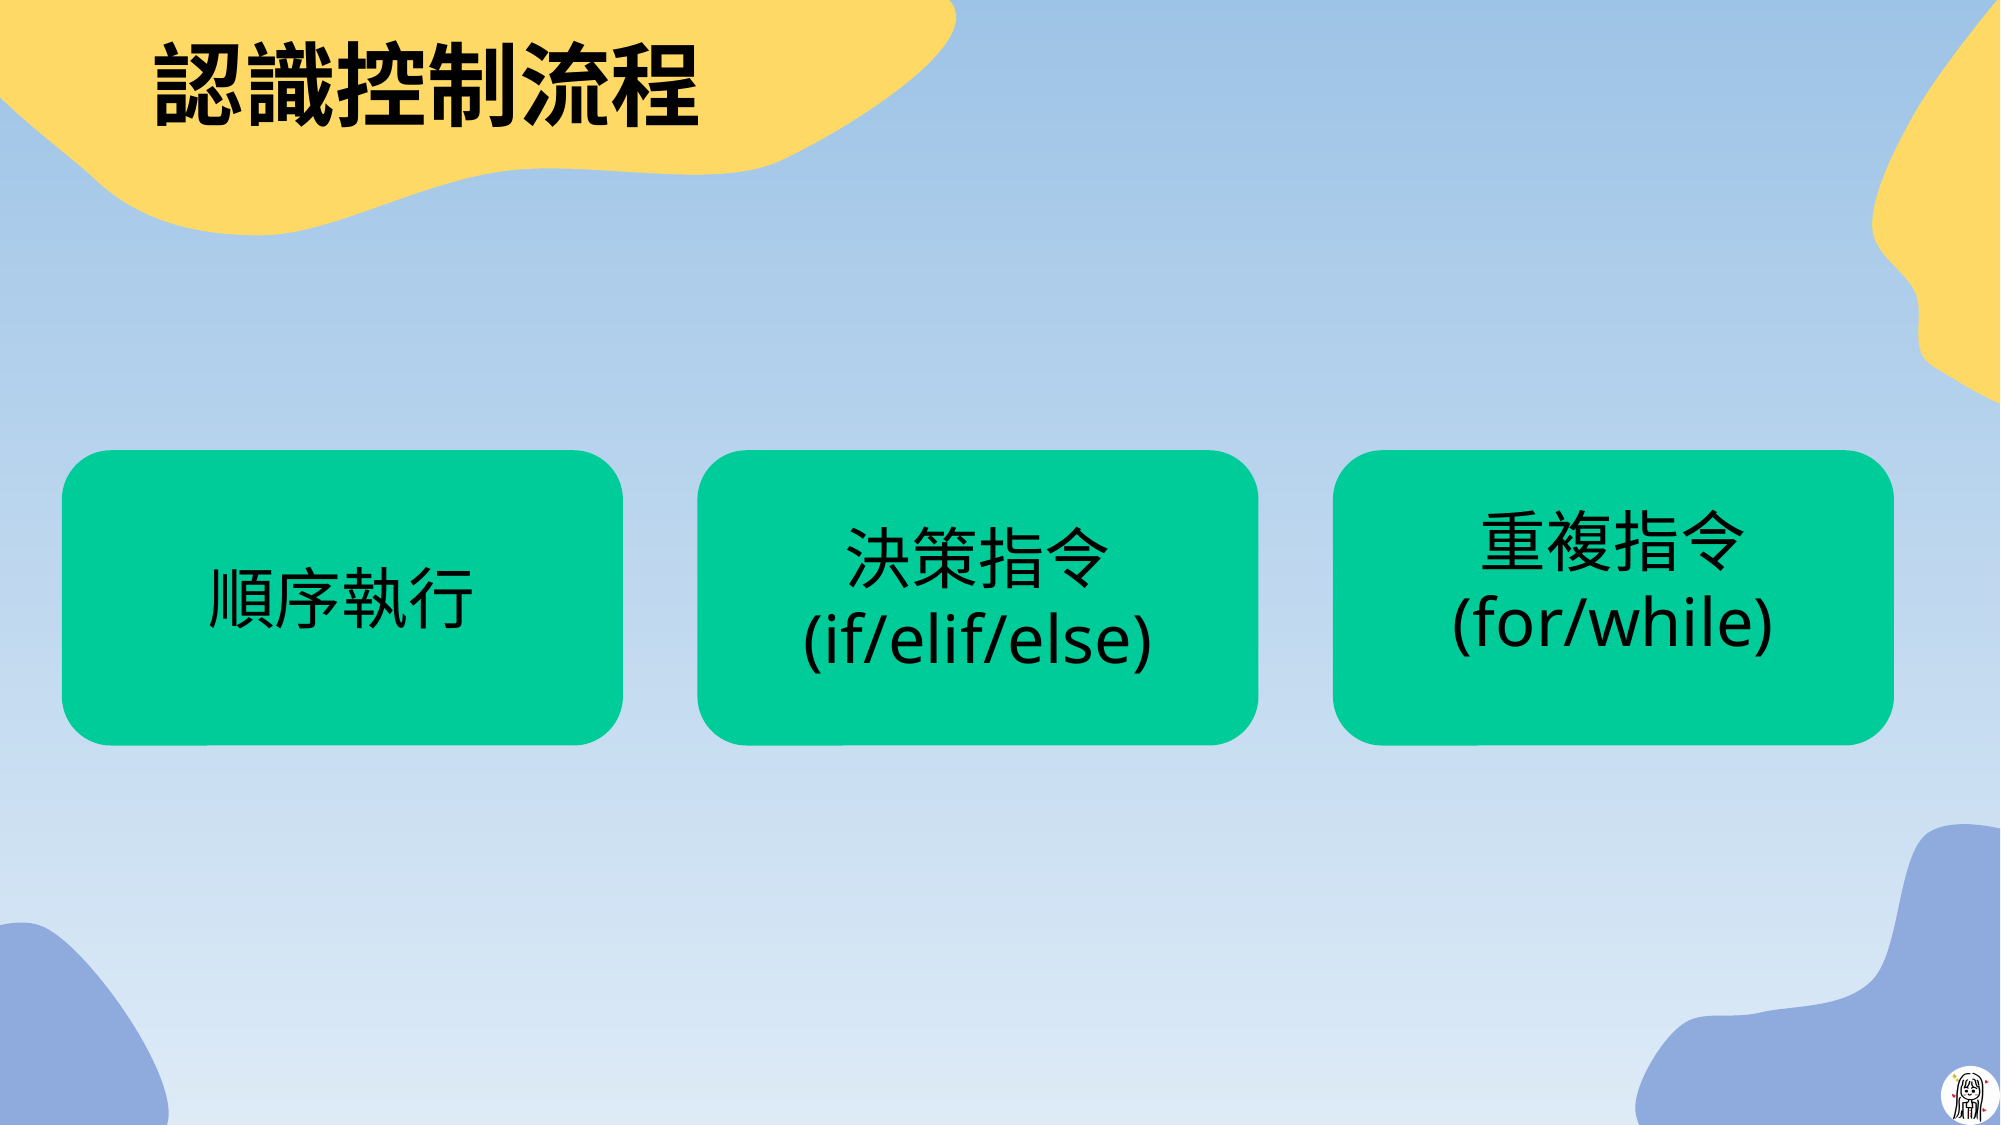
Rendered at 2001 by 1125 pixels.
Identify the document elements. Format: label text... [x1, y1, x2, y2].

picture [1940, 1065, 2000, 1125]
slide_number 39 [1412, 1042, 1863, 1103]
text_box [61, 450, 1894, 746]
text_box 認識控制流程 [137, 58, 770, 121]
